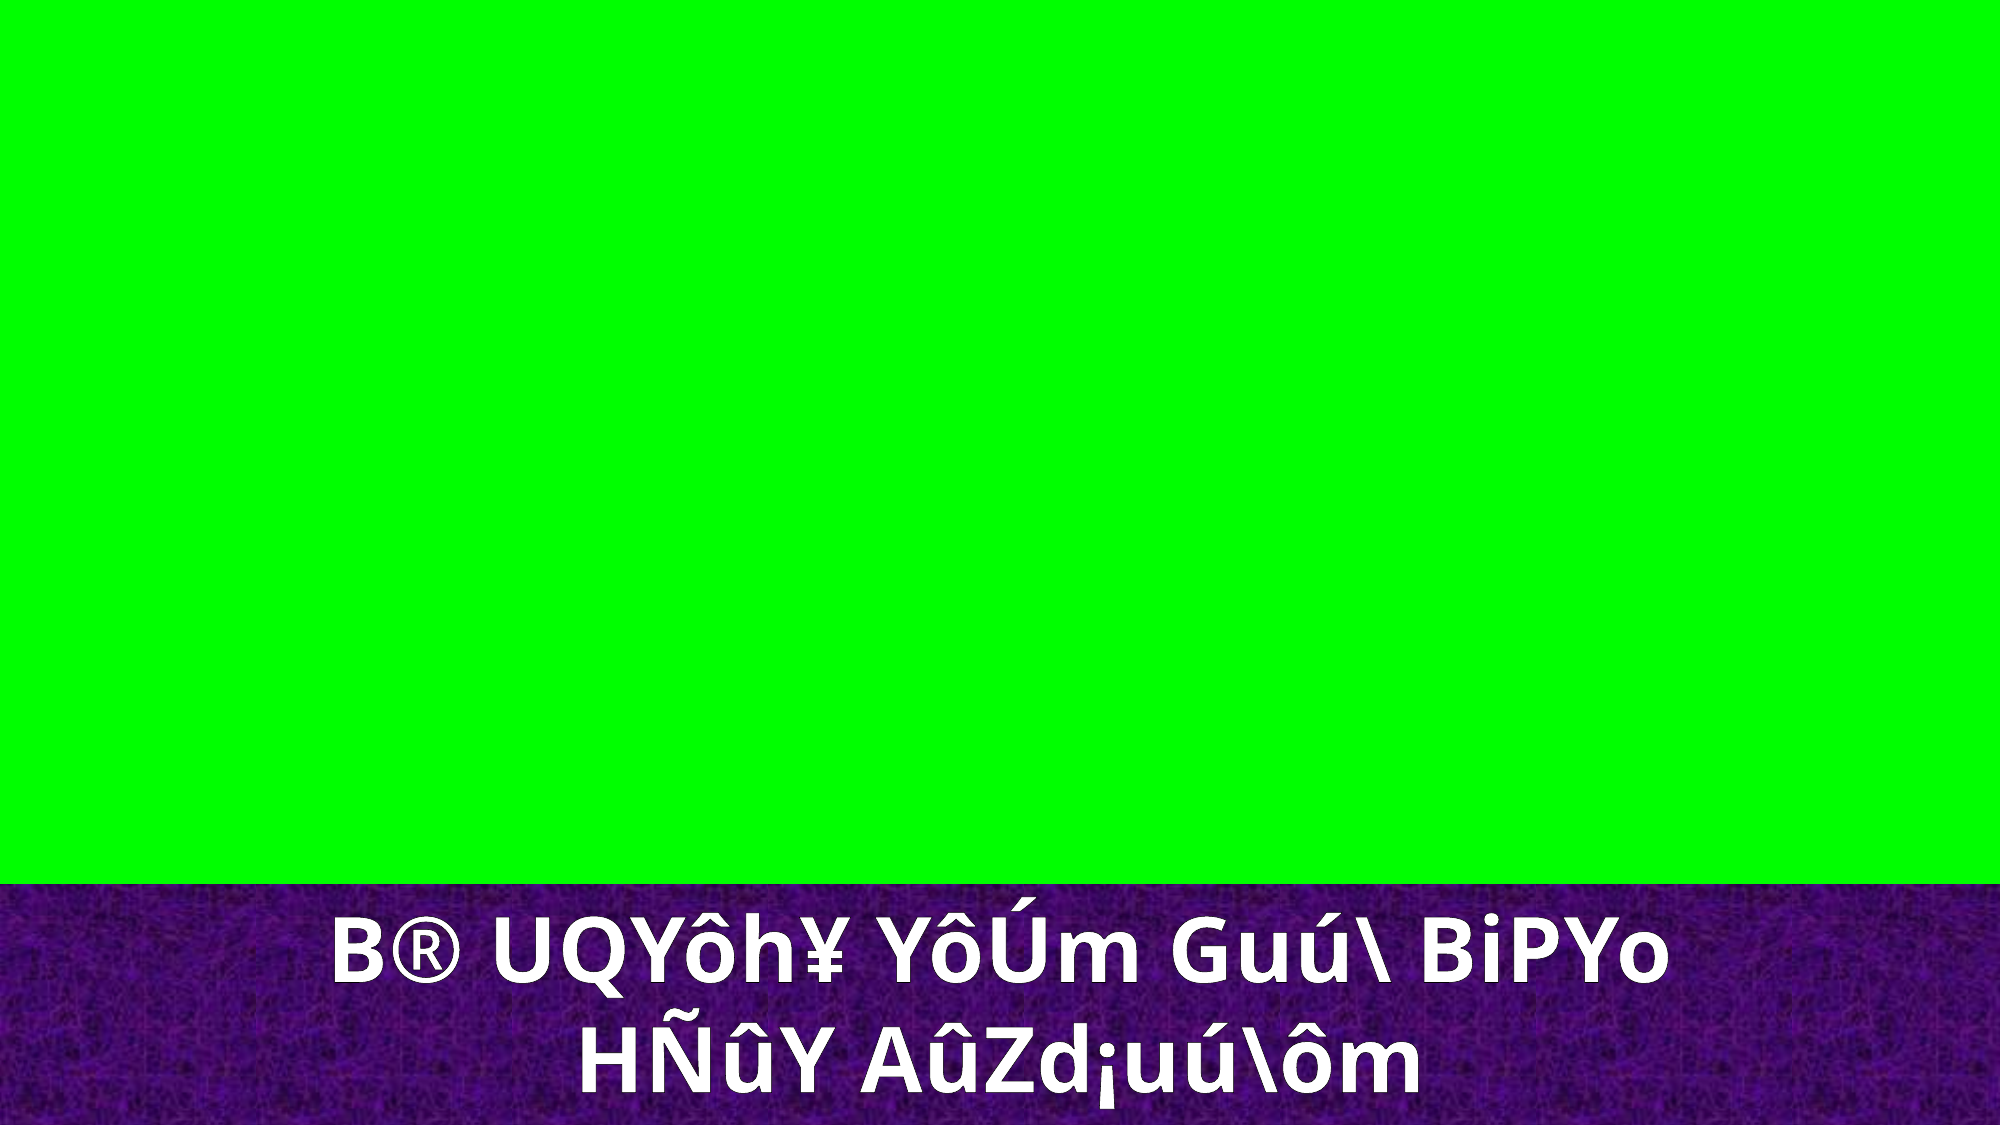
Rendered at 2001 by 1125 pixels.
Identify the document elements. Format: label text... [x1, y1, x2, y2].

text_box [0, 884, 2000, 1125]
text_box B® UQYôh¥ YôÚm Guú\ BiPYo HÑûY AûZd¡uú\ôm [295, 883, 1705, 1119]
